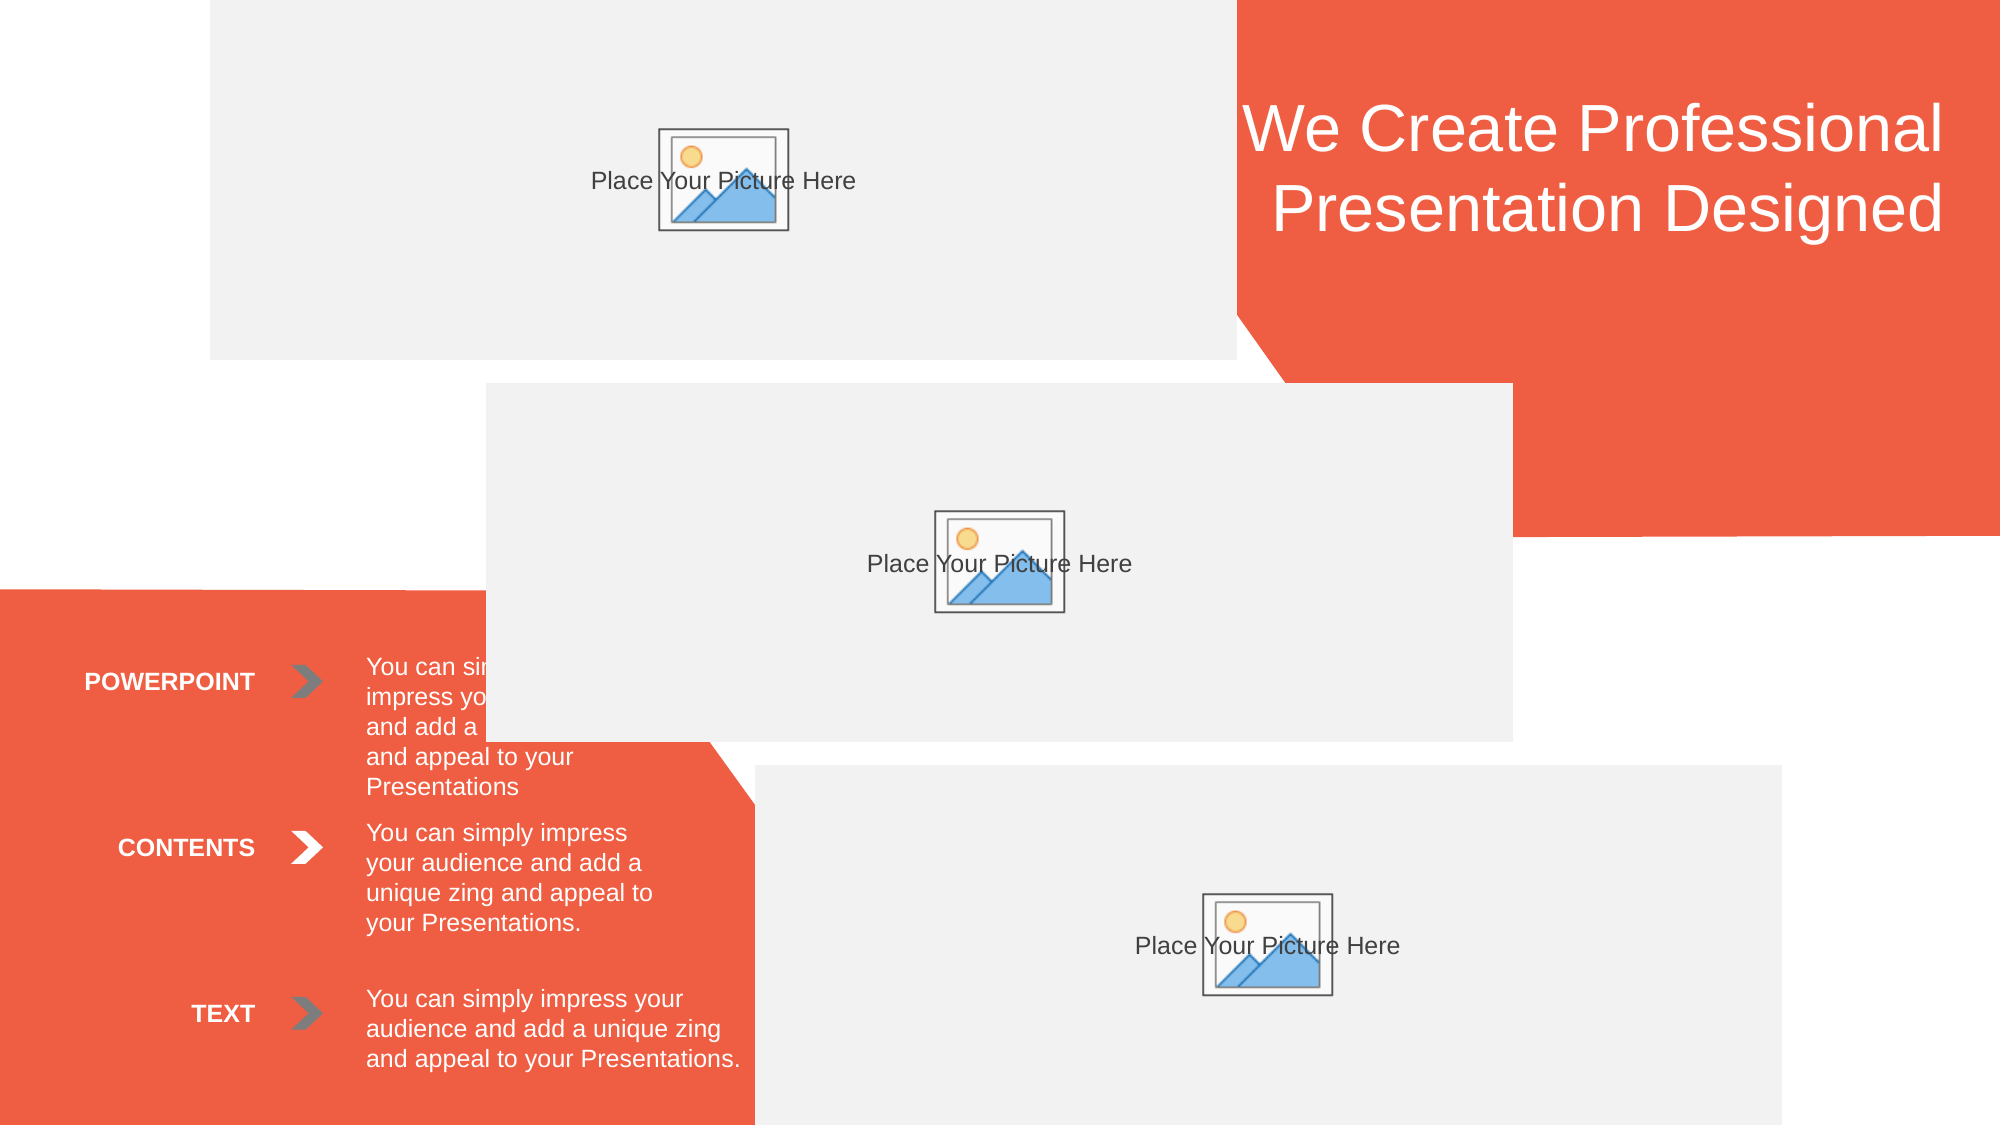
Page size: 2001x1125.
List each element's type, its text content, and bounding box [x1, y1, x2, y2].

text_box [0, 588, 754, 1125]
text_box [1238, 0, 2000, 539]
picture [754, 764, 1782, 1125]
picture [210, 0, 1238, 360]
text_box We Create Professional Presentation Designed [1238, 84, 1949, 245]
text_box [21, 808, 684, 946]
picture [486, 382, 1514, 743]
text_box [21, 642, 638, 808]
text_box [21, 974, 754, 1081]
